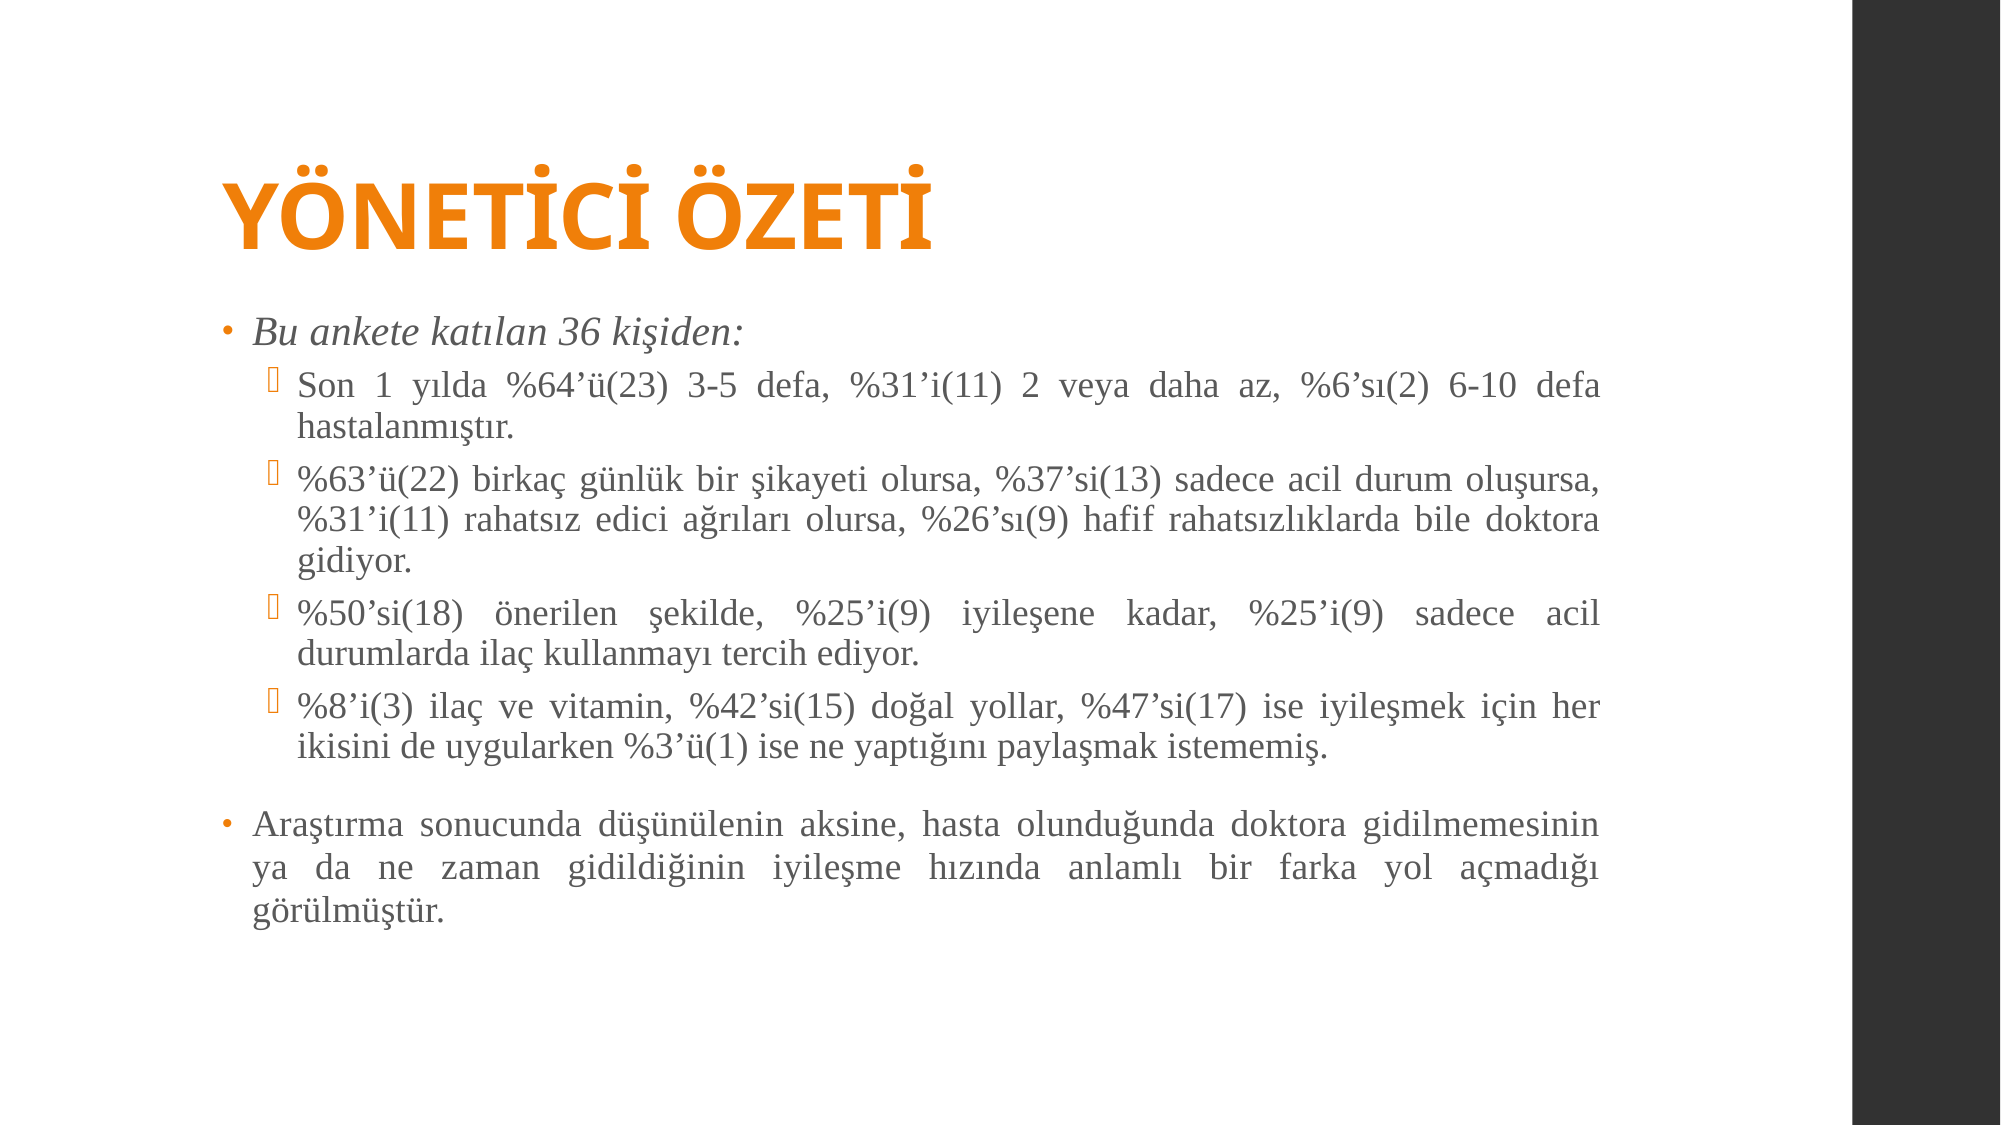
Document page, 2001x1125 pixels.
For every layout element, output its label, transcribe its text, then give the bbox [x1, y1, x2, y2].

title YÖNETİCİ ÖZETİ [206, 43, 1797, 278]
list Bu ankete katılan 36 kişiden: Son 1 yılda %64’ü(23) 3-5 defa, %31’i(11) 2 veya daha az, %6’sı(2) 6-10 defa hastalanmıştır. %63’ü(22) birkaç günlük bir şikayeti olursa, %37’si(13) sadece acil durum oluşursa, %31’i(11) rahatsız edici ağrıları olursa, %26’sı(9) hafif rahatsızlıklarda bile doktora gidiyor. %50’si(18) önerilen şekilde, %25’i(9) iyileşene kadar, %25’i(9) sadece acil durumlarda ilaç kullanmayı tercih ediyor. %8’i(3) ilaç ve vitamin, %42’si(15) doğal yollar, %47’si(17) ise iyileşmek için her ikisini de uygularken %3’ü(1) ise ne yaptığını paylaşmak istememiş. Araştırma sonucunda düşünülenin aksine, hasta olunduğunda doktora gidilmemesinin ya da ne zaman gidildiğinin iyileşme hızında anlamlı bir farka yol açmadığı görülmüştür. [206, 299, 1617, 1097]
